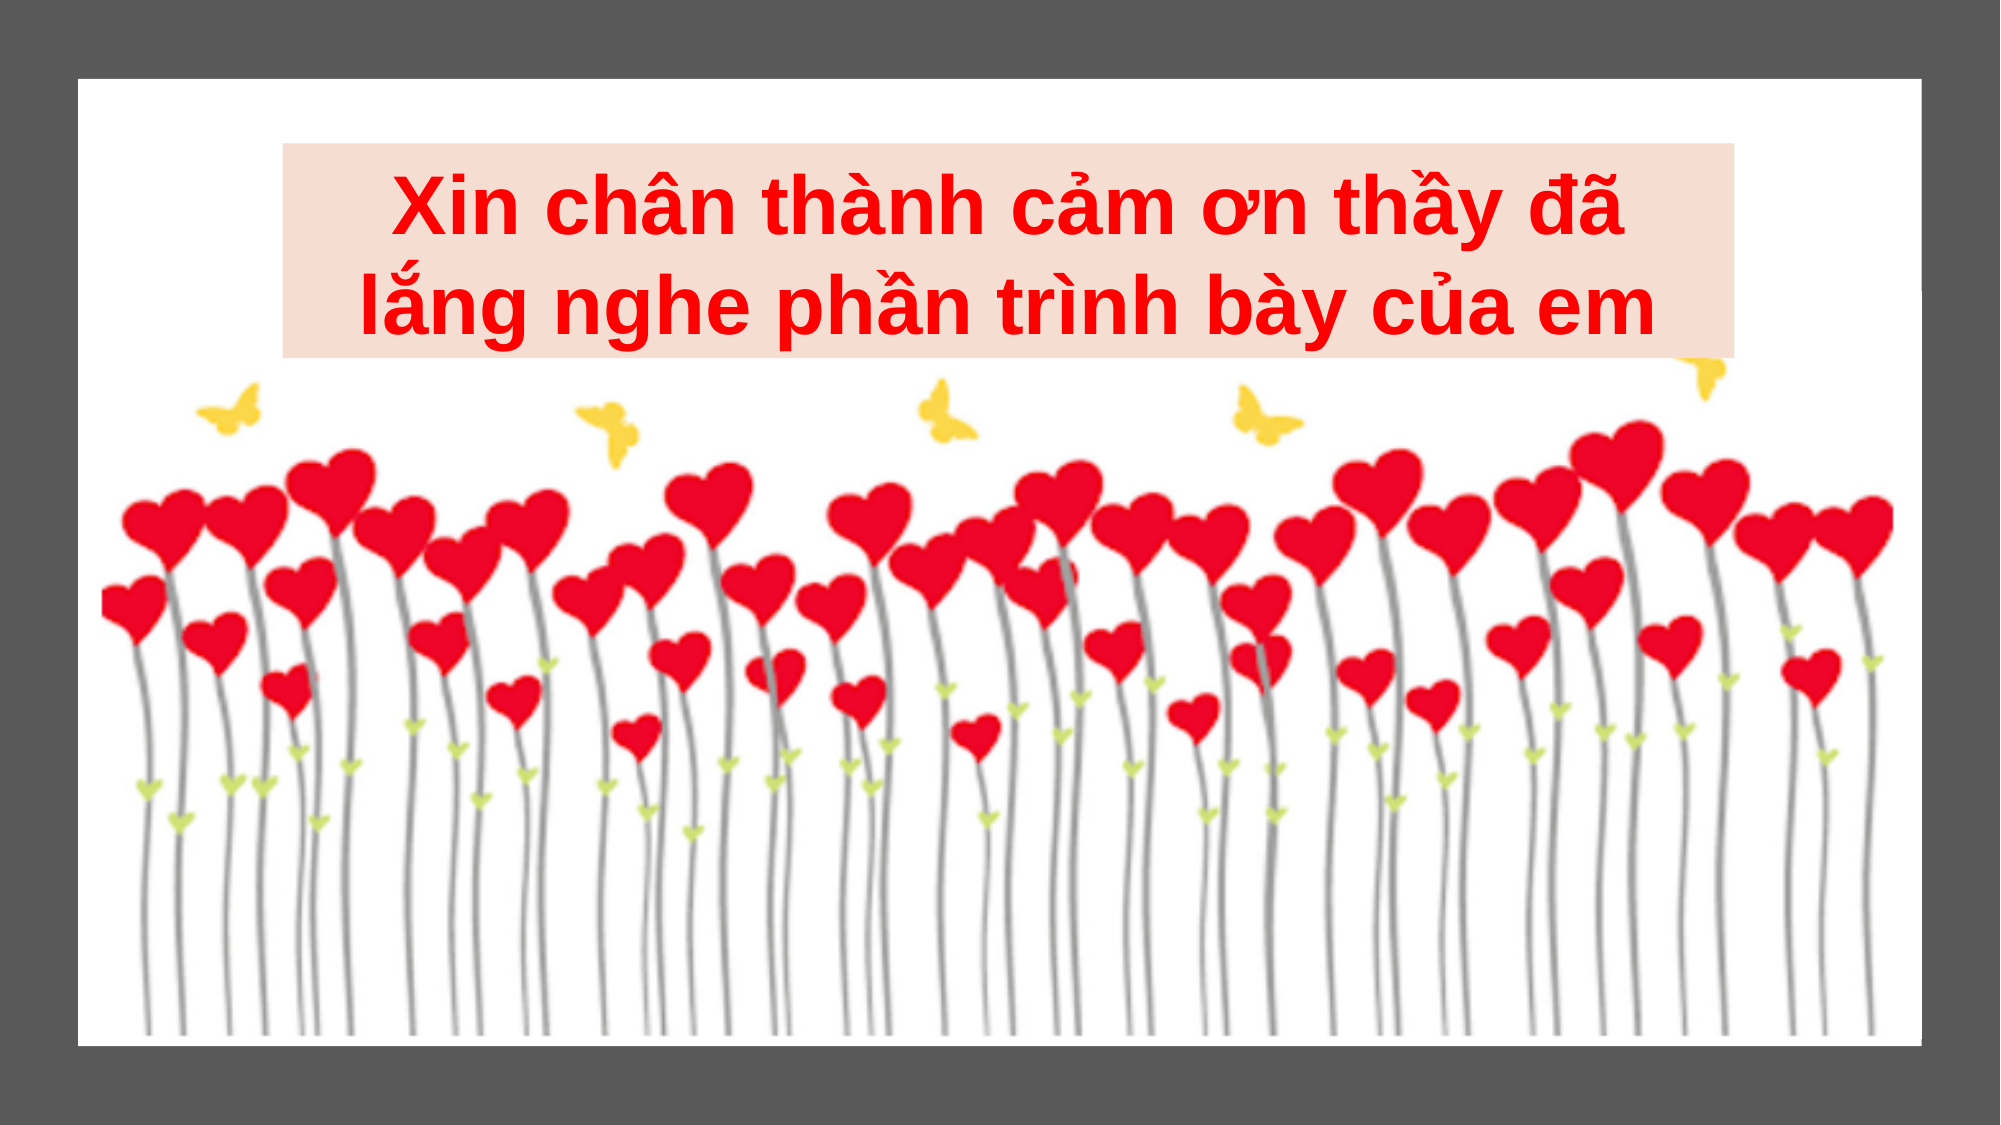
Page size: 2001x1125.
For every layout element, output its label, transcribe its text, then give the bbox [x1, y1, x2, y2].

text_box [77, 77, 1923, 1048]
text_box Xin chân thành cảm ơn thầy đã lắng nghe phần trình bày của em [282, 143, 1735, 287]
text_box [0, 0, 2000, 1125]
picture [94, 290, 1923, 1040]
